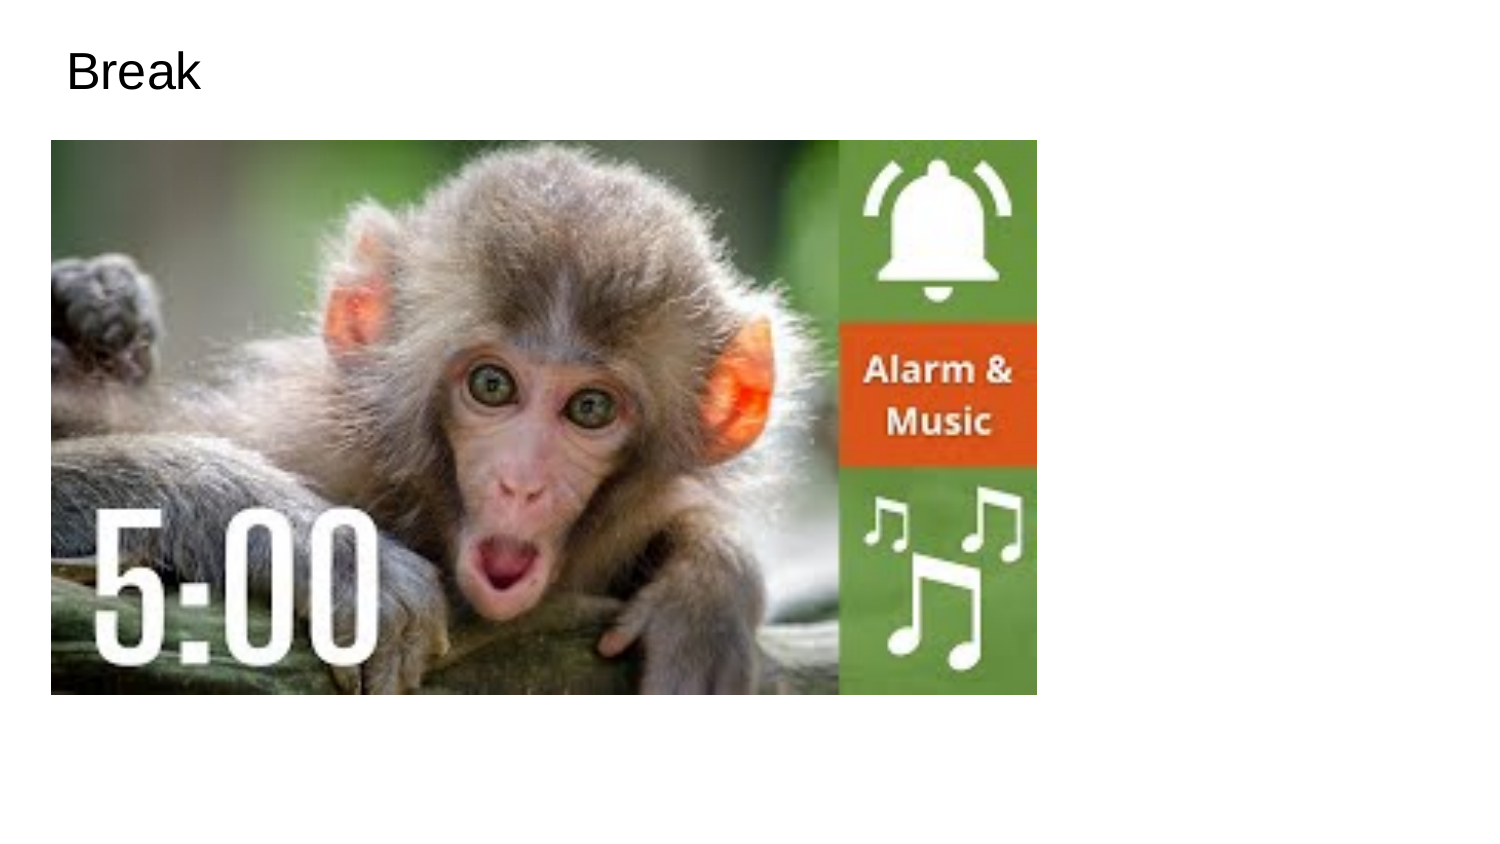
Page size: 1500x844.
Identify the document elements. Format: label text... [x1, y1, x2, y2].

picture [50, 140, 1037, 695]
title Break [51, 22, 1449, 117]
